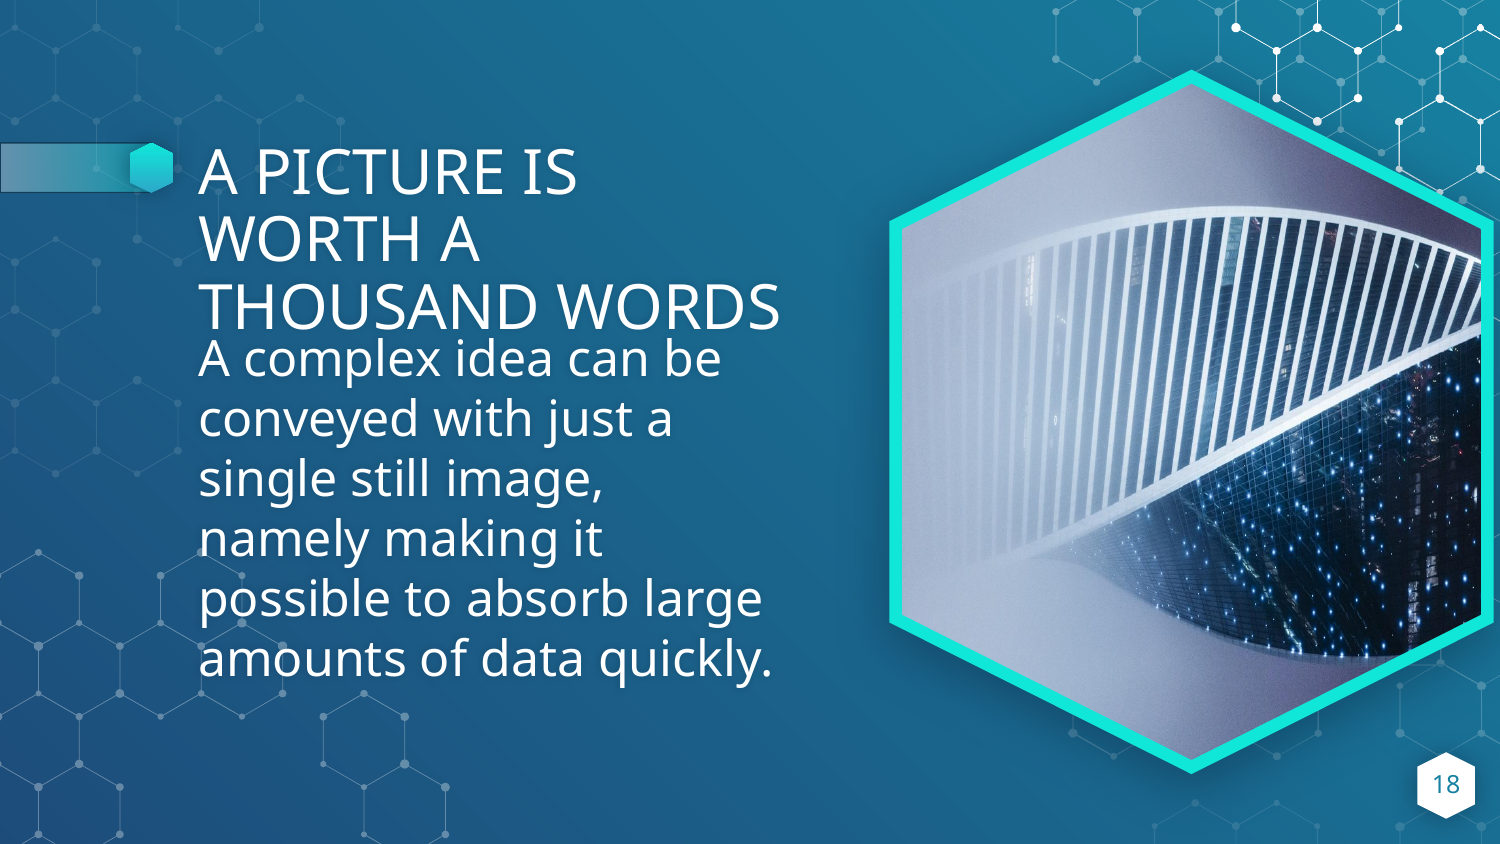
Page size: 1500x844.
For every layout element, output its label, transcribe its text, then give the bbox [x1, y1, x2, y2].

title A PICTURE IS WORTH A THOUSAND WORDS [198, 140, 790, 198]
list A complex idea can be conveyed with just a single still image, namely making it possible to absorb large amounts of data quickly. [198, 326, 790, 665]
slide_number 18 [1417, 752, 1475, 819]
picture [845, 84, 1500, 759]
